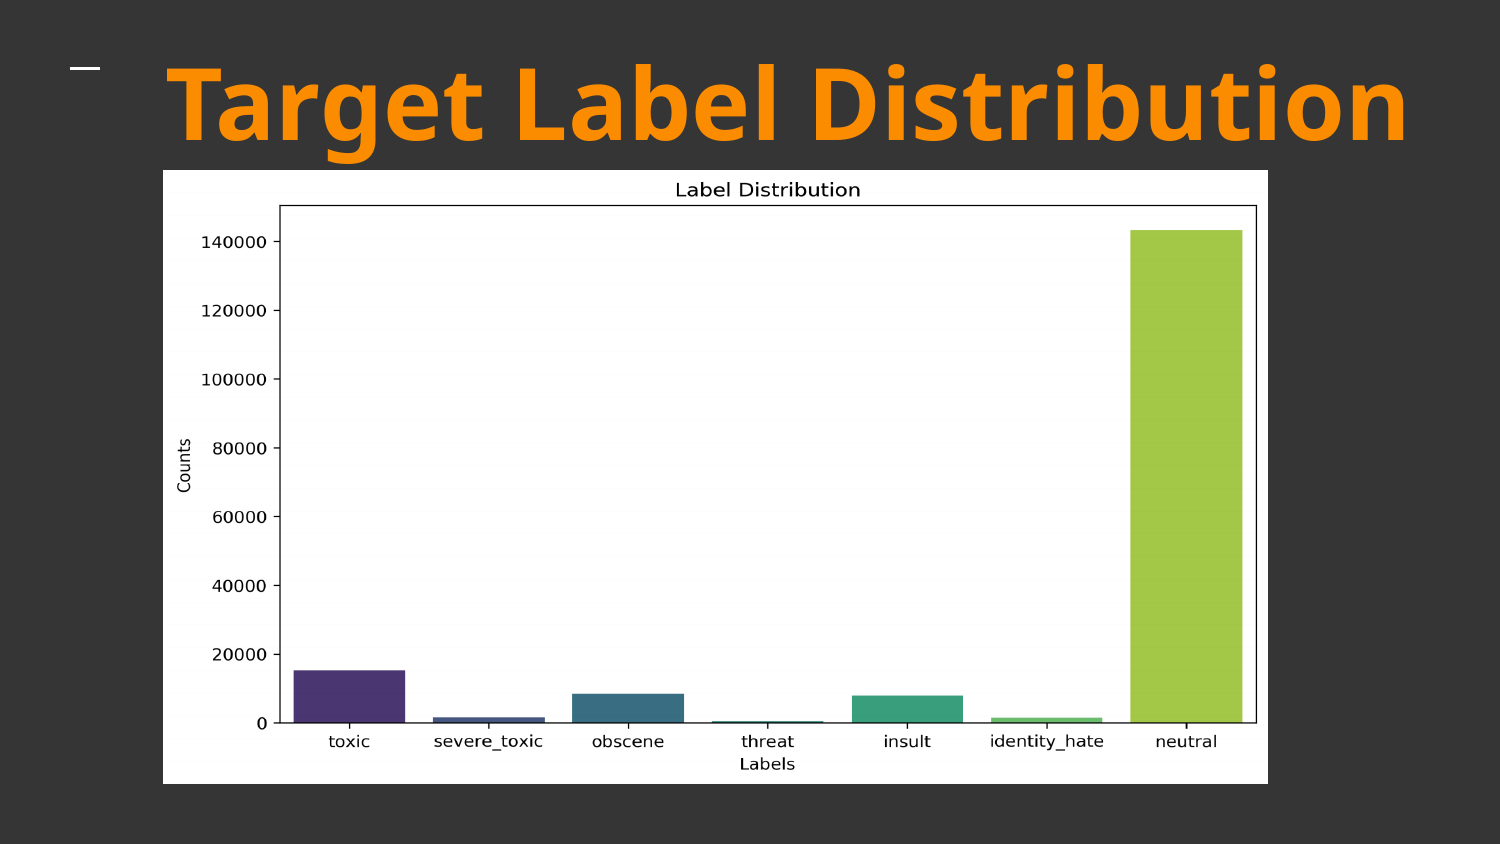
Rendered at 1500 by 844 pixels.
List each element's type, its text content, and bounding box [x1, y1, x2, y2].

picture [163, 170, 1268, 784]
title Target Label Distribution [46, 41, 1464, 160]
